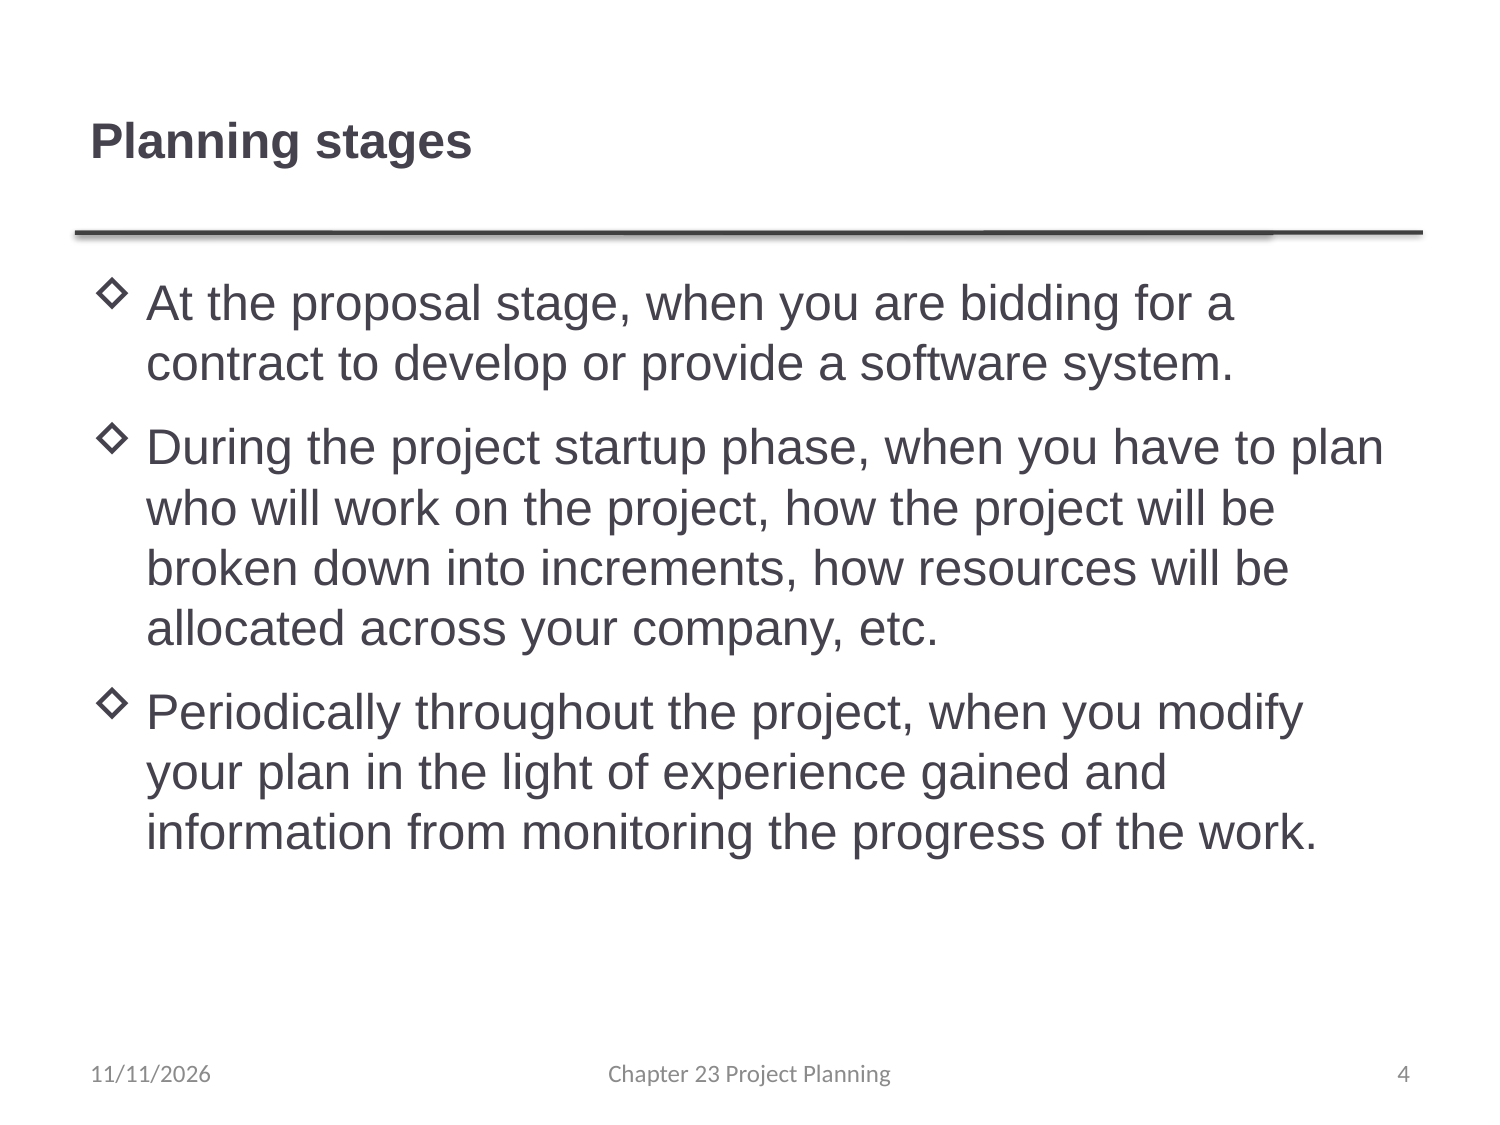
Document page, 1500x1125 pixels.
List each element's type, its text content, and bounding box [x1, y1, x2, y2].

list At the proposal stage, when you are bidding for a contract to develop or provide a software system. During the project startup phase, when you have to plan who will work on the project, how the project will be broken down into increments, how resources will be allocated across your company, etc. Periodically throughout the project, when you modify your plan in the light of experience gained and information from monitoring the progress of the work. [75, 262, 1425, 1005]
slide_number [75, 1042, 425, 1103]
footer Chapter 23 Project Planning [512, 1042, 988, 1103]
title Planning stages [74, 44, 1272, 233]
slide_number 4 [1074, 1042, 1425, 1103]
